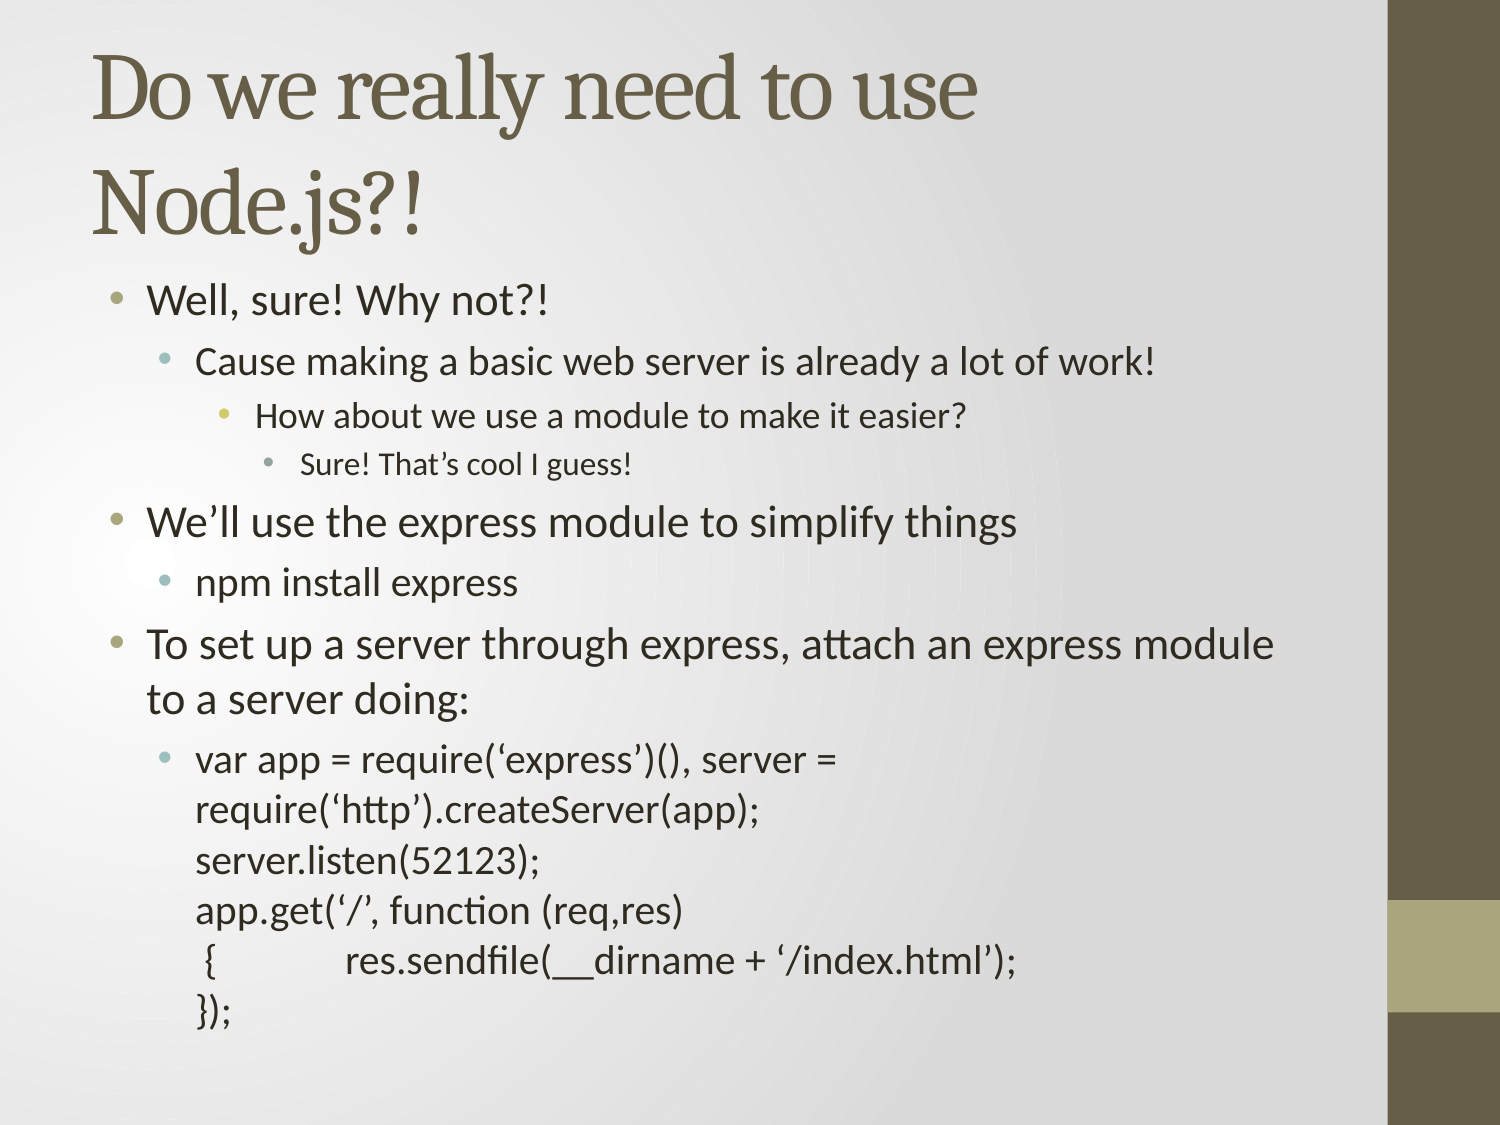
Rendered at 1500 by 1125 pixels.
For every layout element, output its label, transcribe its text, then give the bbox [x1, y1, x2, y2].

title Do we really need to use Node.js?! [75, 45, 1325, 233]
list Well, sure! Why not?! Cause making a basic web server is already a lot of work! How about we use a module to make it easier? Sure! That’s cool I guess! We’ll use the express module to simplify things npm install express To set up a server through express, attach an express module to a server doing: var app = require(‘express’)(), server = require(‘http’).createServer(app); server.listen(52123); app.get(‘/’, function (req,res) { res.sendfile(__dirname + ‘/index.html’); }); [75, 262, 1325, 1050]
